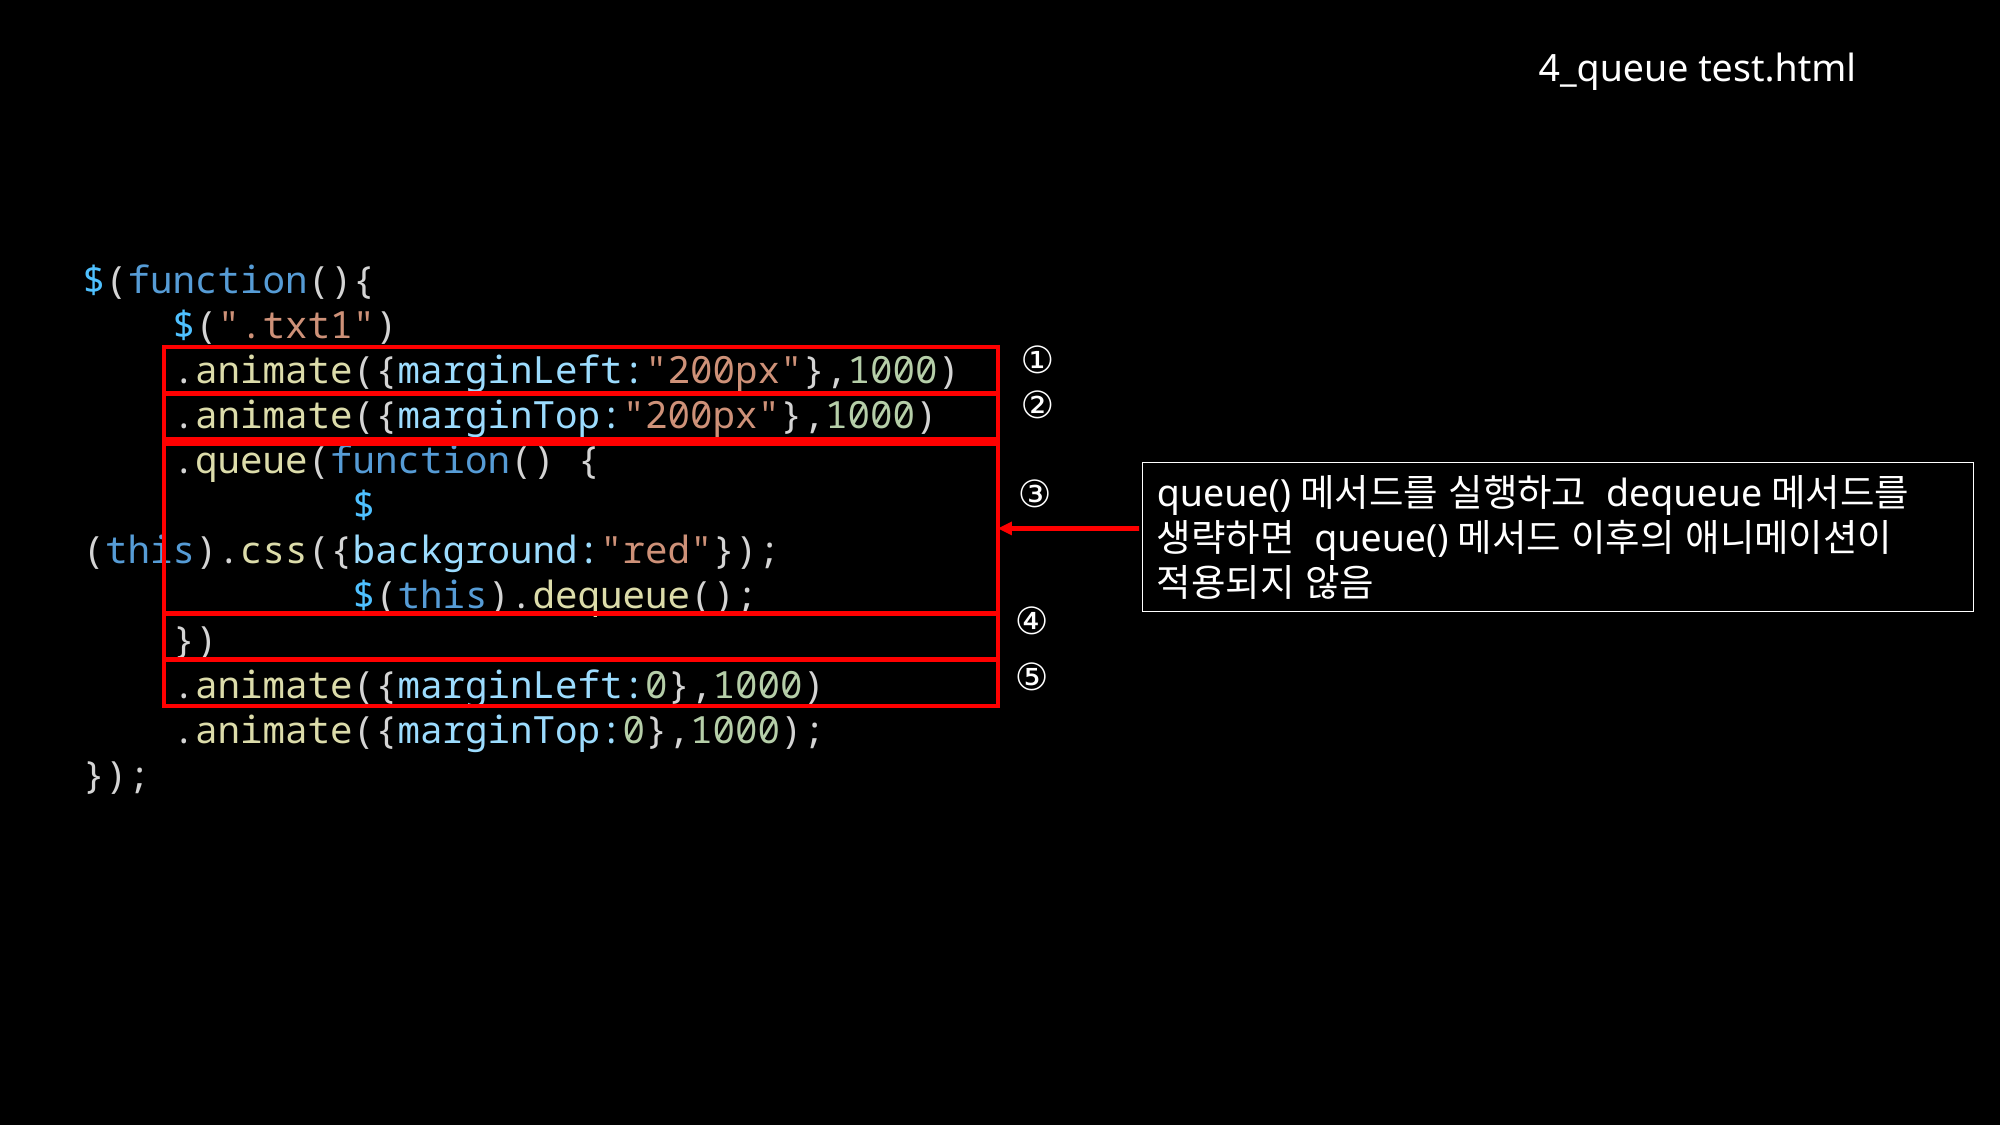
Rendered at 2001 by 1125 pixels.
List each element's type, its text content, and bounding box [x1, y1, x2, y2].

text_box queue()메서드를 실행하고 dequeue메서드를 생략하면 queue()메서드 이후의 애니메이션이 적용되지 않음 [1142, 462, 1974, 612]
text_box ⑤ [1000, 645, 1064, 706]
text_box [163, 659, 999, 707]
text_box [163, 442, 999, 612]
text_box ④ [1000, 589, 1064, 645]
text_box ③ [1003, 462, 1067, 522]
text_box [163, 612, 999, 659]
text_box ① [1005, 328, 1070, 373]
text_box $(function(){ $(".txt1") .animate({marginLeft:"200px"},1000) .animate({marginTop:"200px"},1000) .queue(function() { $(this).css({background:"red"}); $(this).dequeue(); }) .animate({marginLeft:0},1000) .animate({marginTop:0},1000); }); [67, 249, 1068, 804]
text_box [163, 346, 999, 392]
text_box 4_queue test.html [1523, 13, 1961, 96]
text_box ② [1005, 373, 1070, 434]
text_box [163, 392, 999, 441]
